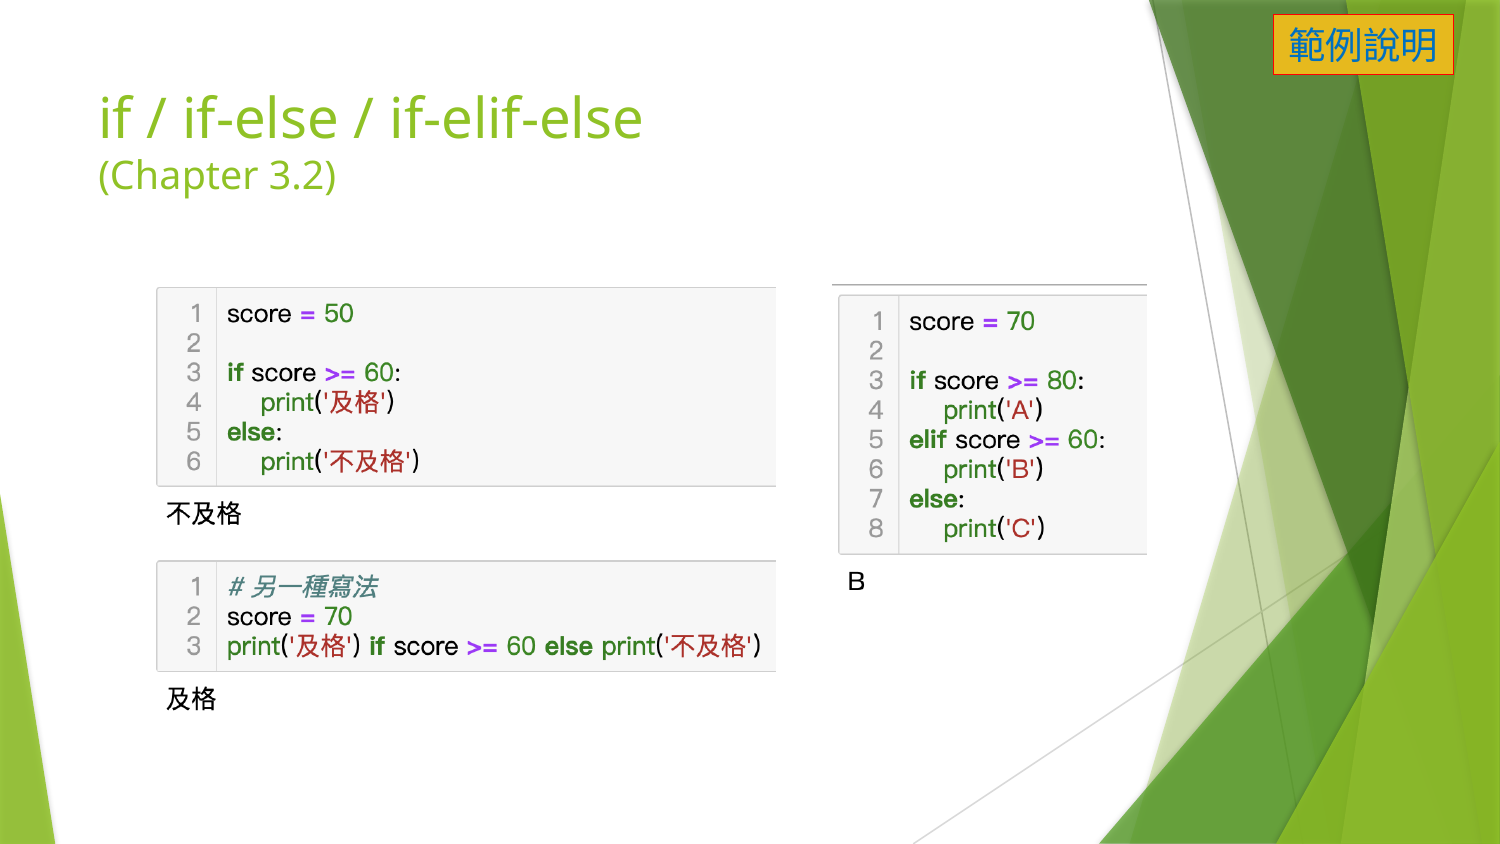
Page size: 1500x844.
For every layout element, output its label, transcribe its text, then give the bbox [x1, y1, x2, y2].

picture [832, 283, 1147, 614]
picture [149, 283, 777, 735]
text_box 範例說明 [1273, 14, 1454, 75]
title if / if-else / if-elif-else (Chapter 3.2) [83, 75, 1141, 238]
